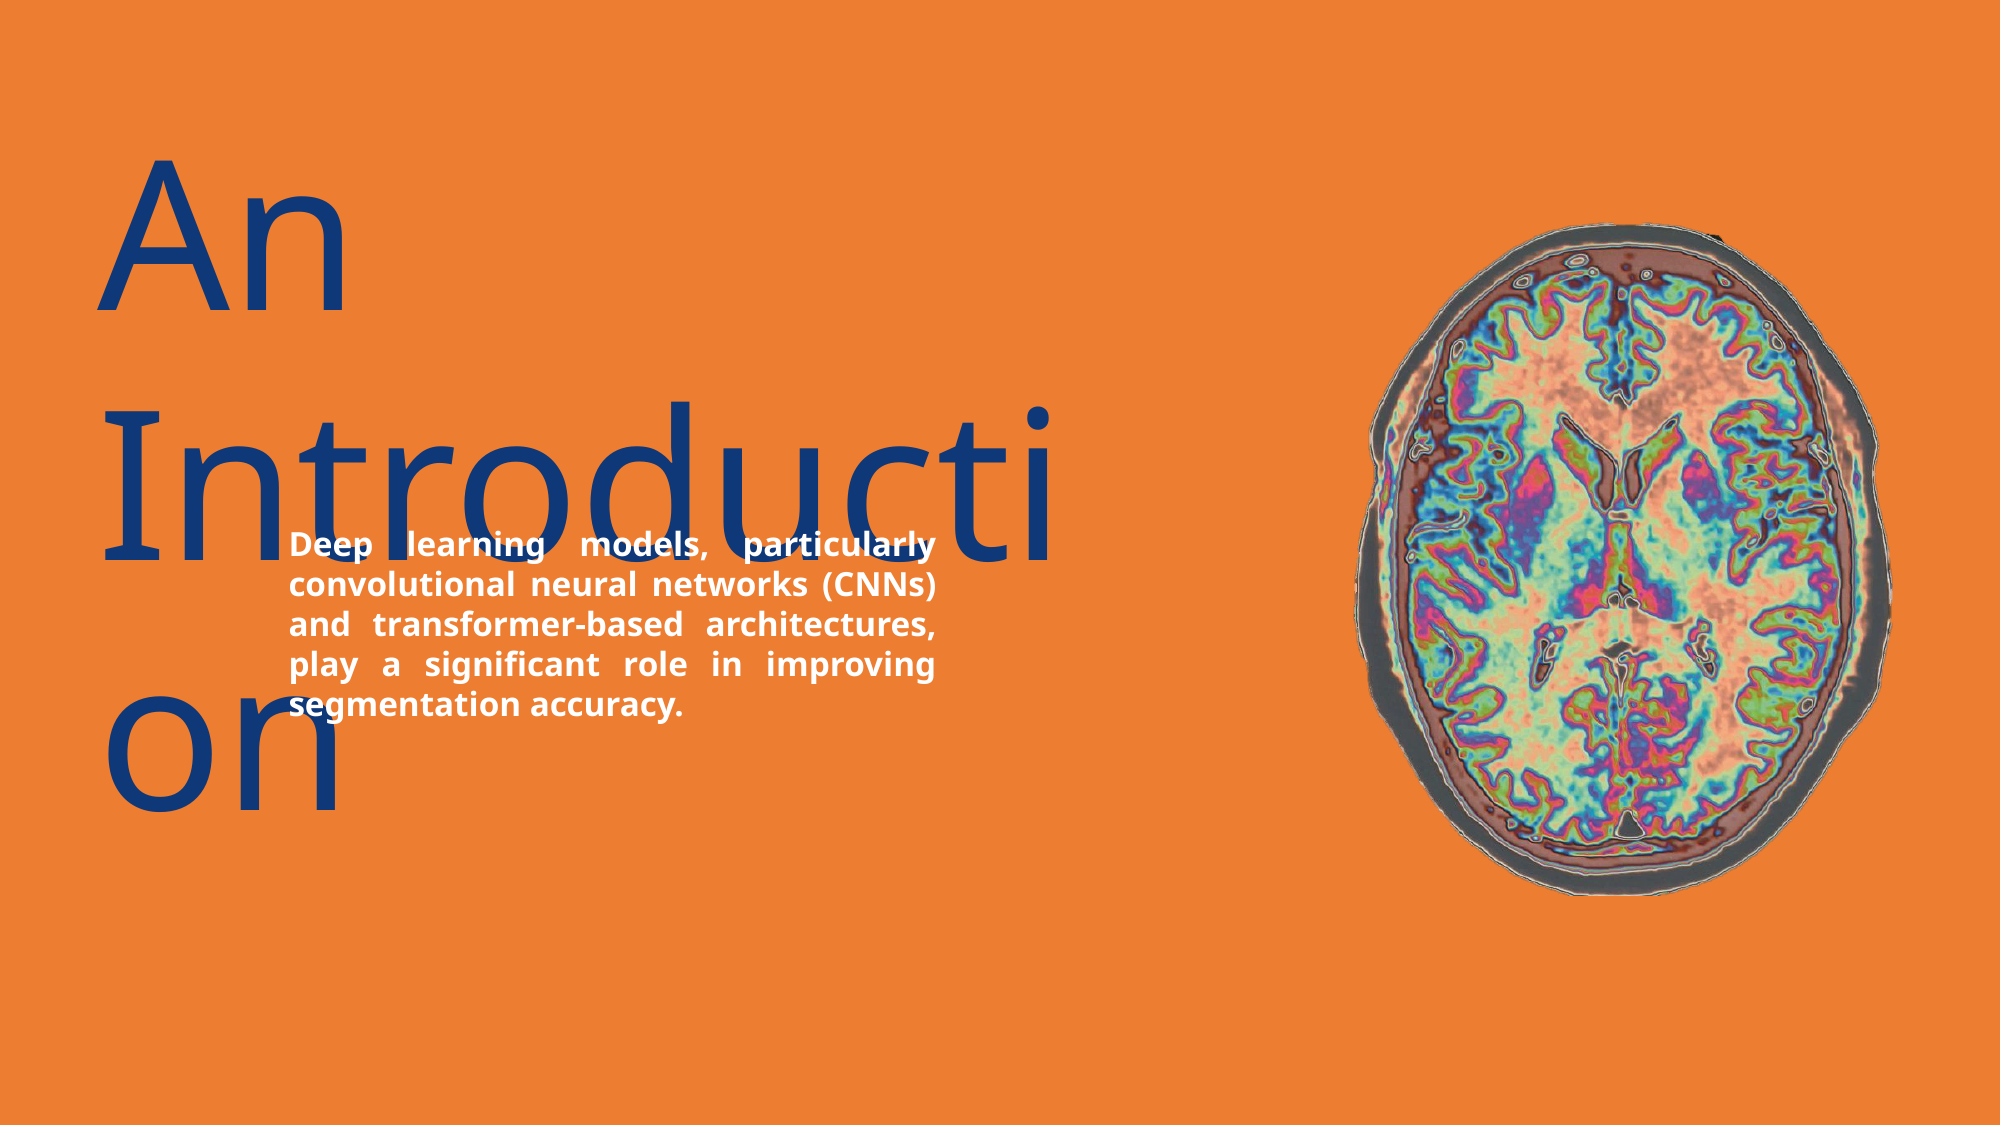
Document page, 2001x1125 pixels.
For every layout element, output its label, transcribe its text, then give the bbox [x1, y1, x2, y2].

text_box Deep learning models, particularly convolutional neural networks (CNNs) and transformer-based architectures, play a significant role in improving segmentation accuracy. [273, 515, 953, 731]
picture [1334, 206, 1917, 921]
text_box An Introduction [82, 94, 1144, 860]
